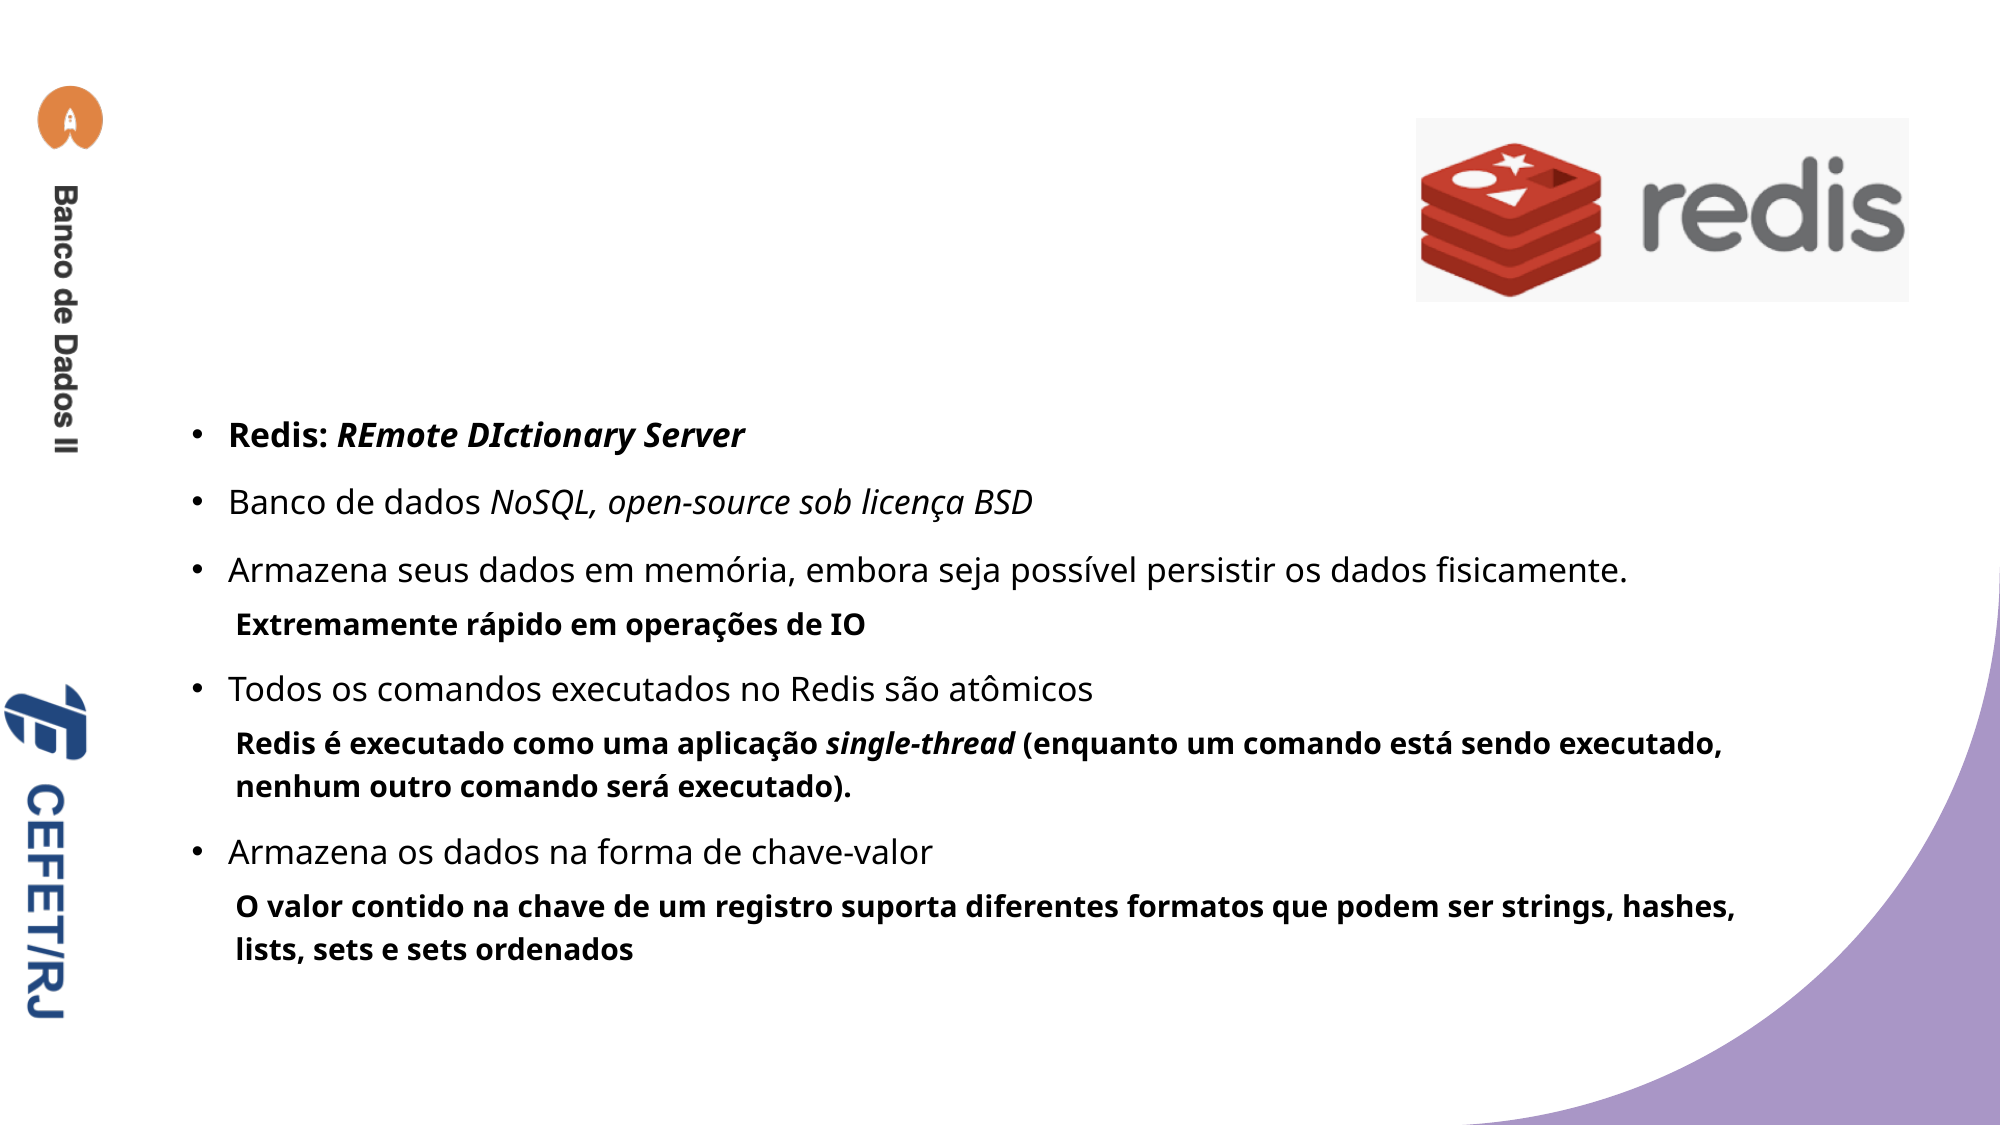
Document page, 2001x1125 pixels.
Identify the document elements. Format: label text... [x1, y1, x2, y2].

picture [0, 85, 136, 1073]
list Redis: REmote DIctionary Server Banco de dados NoSQL, open-source sob licença BSD Armazena seus dados em memória, embora seja possível persistir os dados fisicamente. Extremamente rápido em operações de IO Todos os comandos executados no Redis são atômicos Redis é executado como uma aplicação single-thread (enquanto um comando está sendo executado, nenhum outro comando será executado). Armazena os dados na forma de chave-valor O valor contido na chave de um registro suporta diferentes formatos que podem ser strings, hashes, lists, sets e sets ordenados [176, 398, 1809, 975]
picture [1416, 118, 1909, 302]
